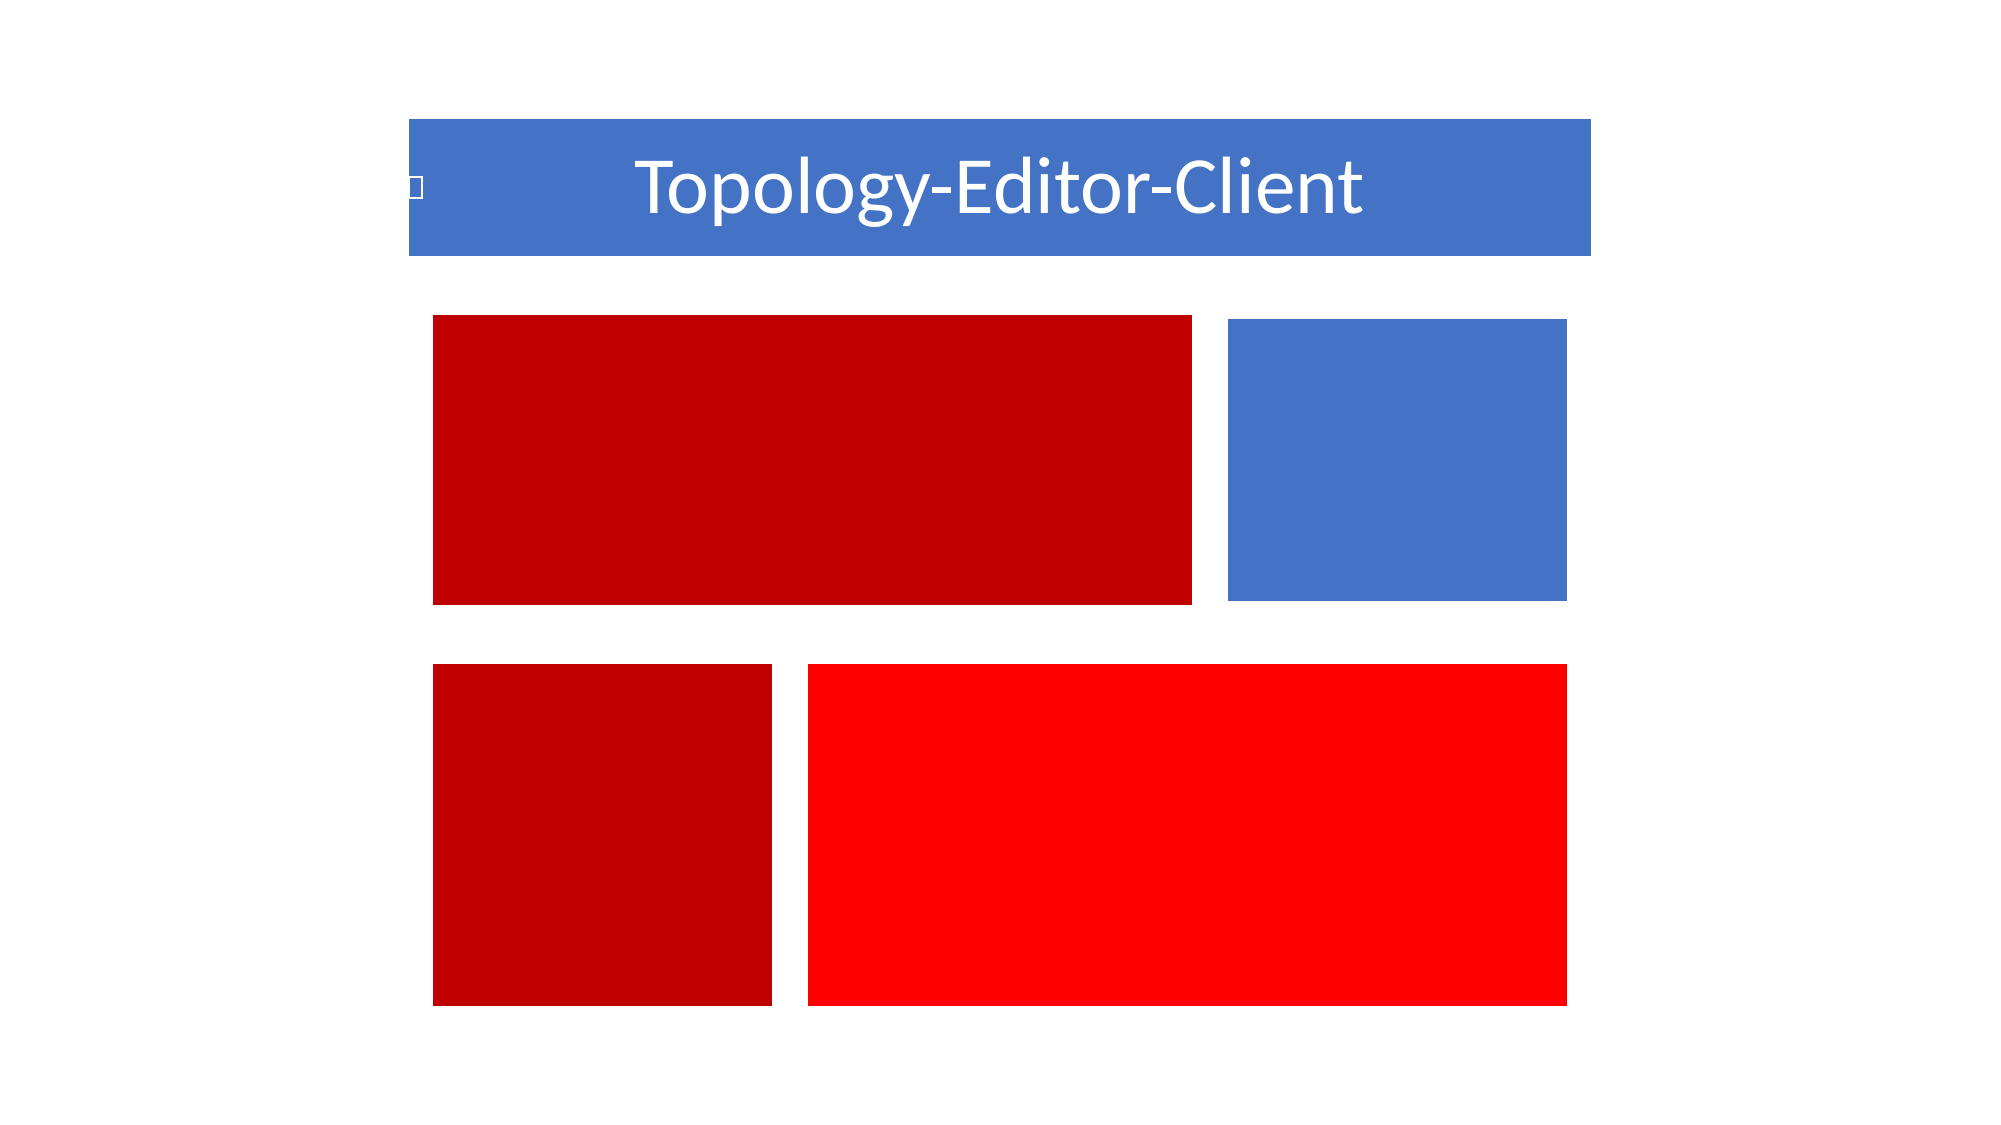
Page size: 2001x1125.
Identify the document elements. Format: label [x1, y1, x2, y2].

text_box [333, 117, 1667, 1007]
